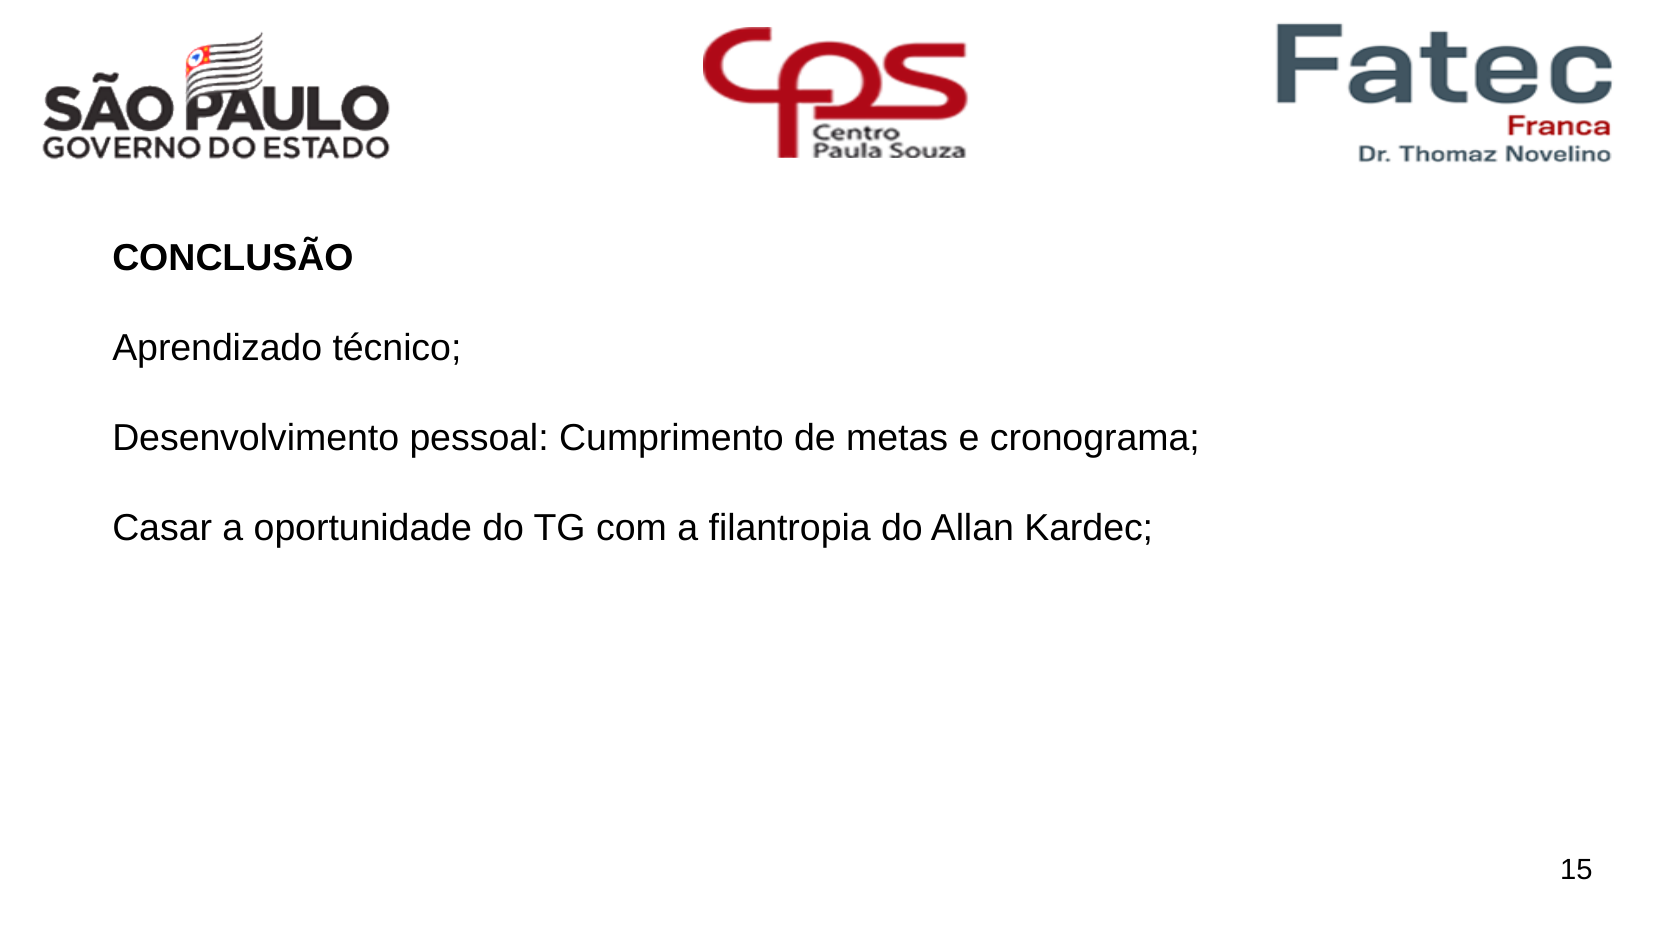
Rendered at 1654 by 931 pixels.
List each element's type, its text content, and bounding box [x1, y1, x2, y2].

picture [38, 26, 398, 166]
text_box CONCLUSÃO Aprendizado técnico; Desenvolvimento pessoal: Cumprimento de metas e cronograma; Casar a oportunidade do TG com a filantropia do Allan Kardec; [97, 225, 1569, 736]
picture [703, 26, 980, 162]
picture [1273, 19, 1617, 166]
text_box 15 [1545, 843, 1617, 893]
